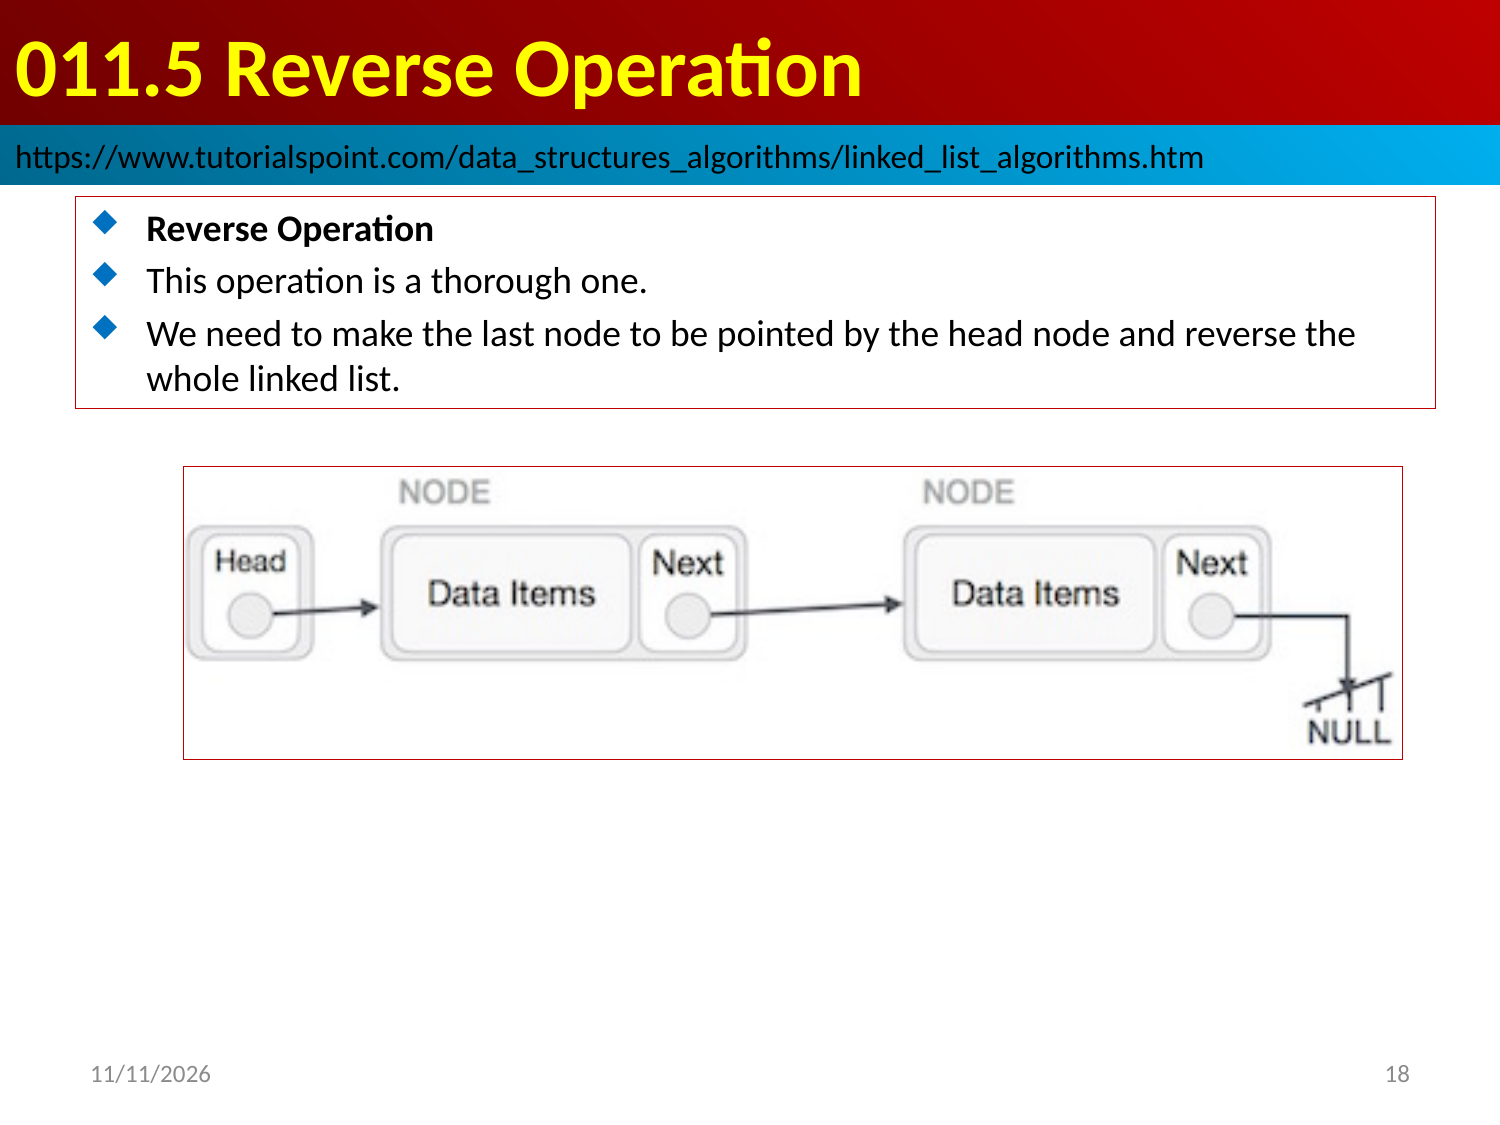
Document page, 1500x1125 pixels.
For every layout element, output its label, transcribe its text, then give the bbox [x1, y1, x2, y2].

title 011.5 Reverse Operation [0, 0, 1500, 125]
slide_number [75, 1042, 425, 1103]
slide_number 18 [1074, 1042, 1425, 1103]
subtitle Reverse Operation This operation is a thorough one. We need to make the last node to be pointed by the head node and reverse the whole linked list. [75, 196, 1436, 409]
text_box https://www.tutorialspoint.com/data_structures_algorithms/linked_list_algorithms.htm [0, 125, 1500, 185]
picture [182, 466, 1404, 760]
